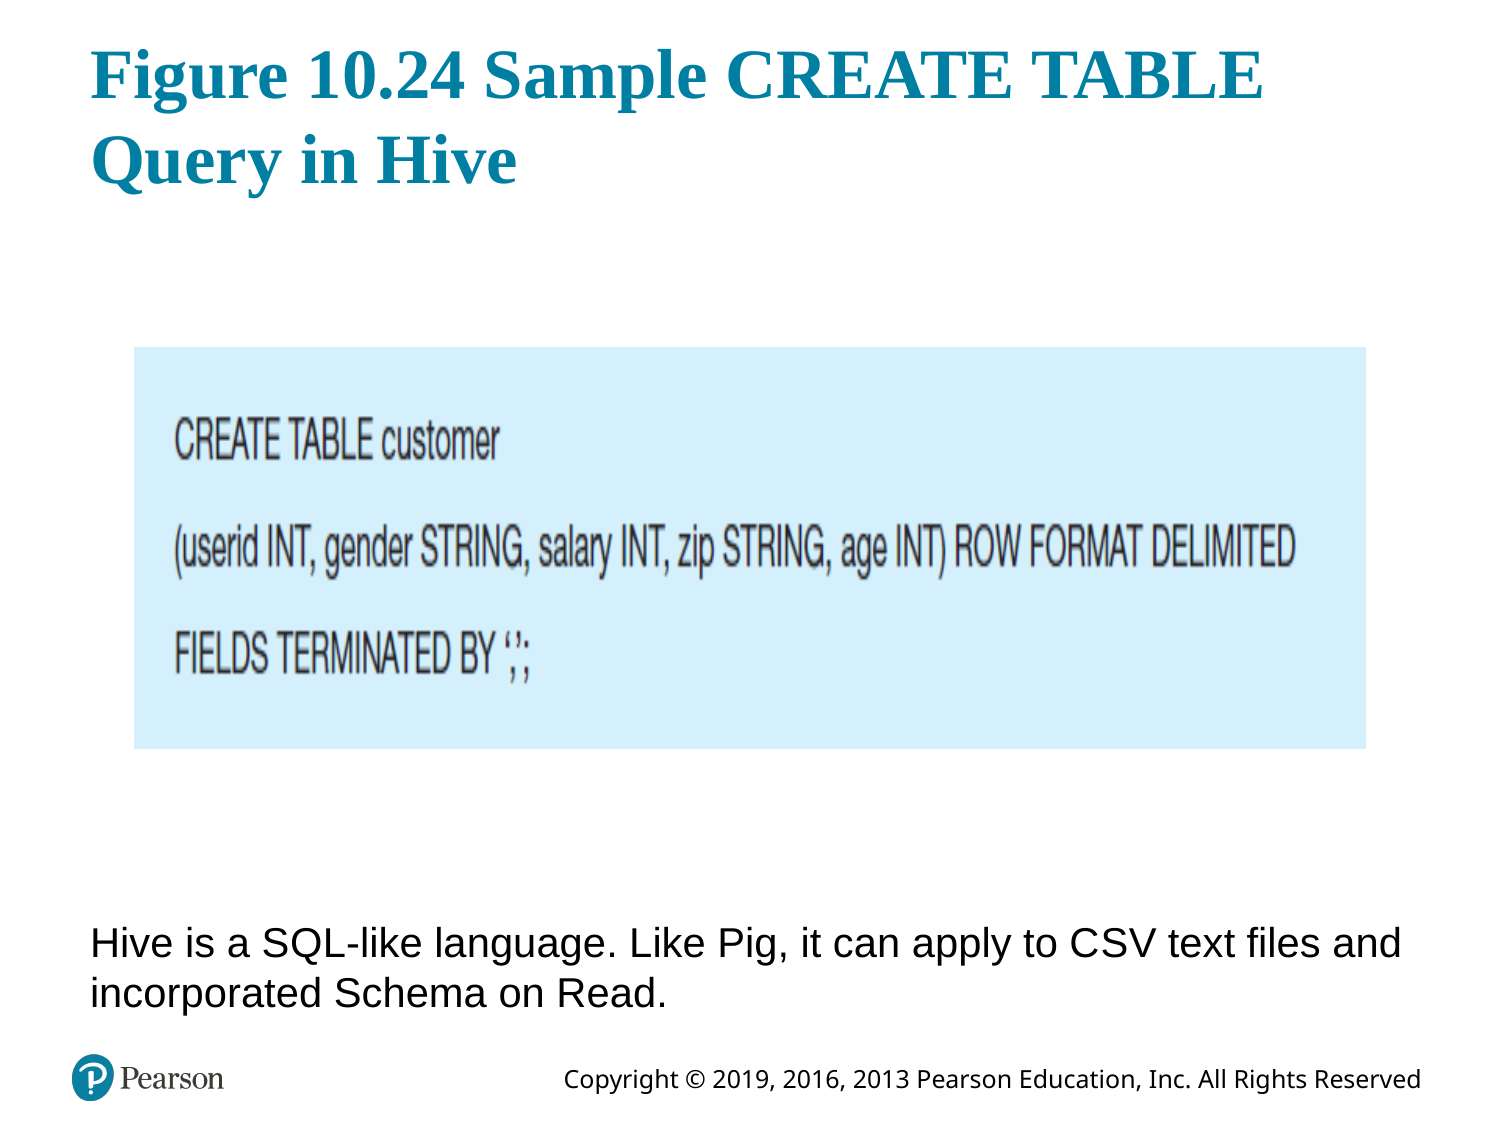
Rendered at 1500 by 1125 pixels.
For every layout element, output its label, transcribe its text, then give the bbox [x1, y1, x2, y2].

picture [98, 1054, 224, 1101]
picture [80, 1063, 106, 1088]
picture [72, 1054, 88, 1070]
list Hive is a S Q L-like language. Like Pig, it can apply to C S V text files and incorporated Schema on Read. [75, 880, 1425, 1031]
title Figure 10.24 Sample CREATE TABLE Query in Hive [75, 37, 1425, 213]
picture [72, 1087, 83, 1101]
picture [134, 347, 1366, 749]
